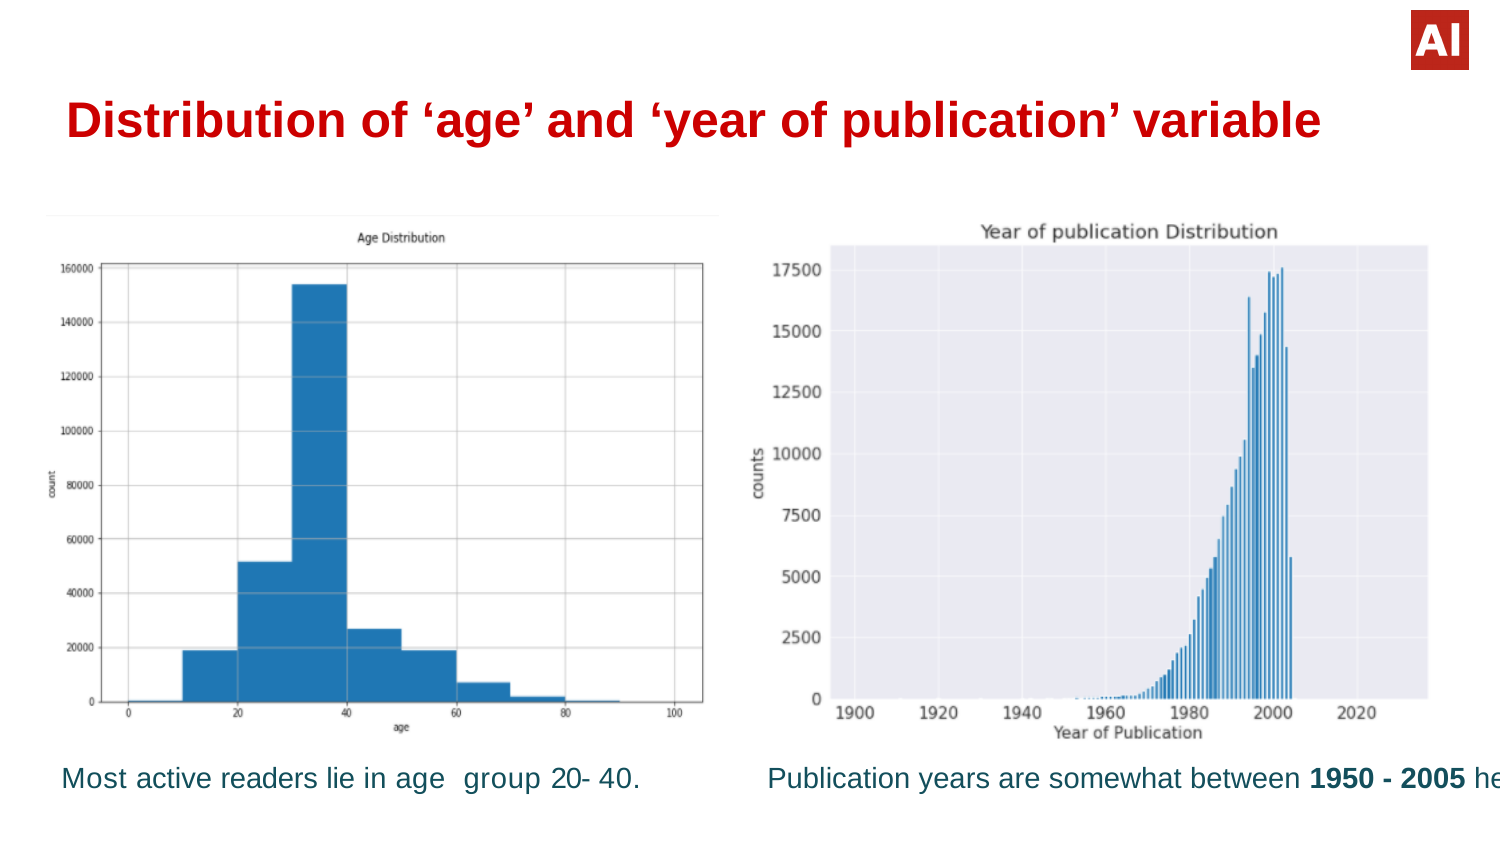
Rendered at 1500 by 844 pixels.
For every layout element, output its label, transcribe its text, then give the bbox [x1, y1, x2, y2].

title Distribution of ‘age’ and ‘year of publication’ variable [51, 72, 1449, 167]
picture [739, 210, 1449, 758]
picture [46, 215, 720, 746]
text_box Most active readers lie in age group 20- 40. Publication years are somewhat between 1950 - 2005 here. [0, 746, 1500, 843]
picture [1411, 10, 1469, 70]
